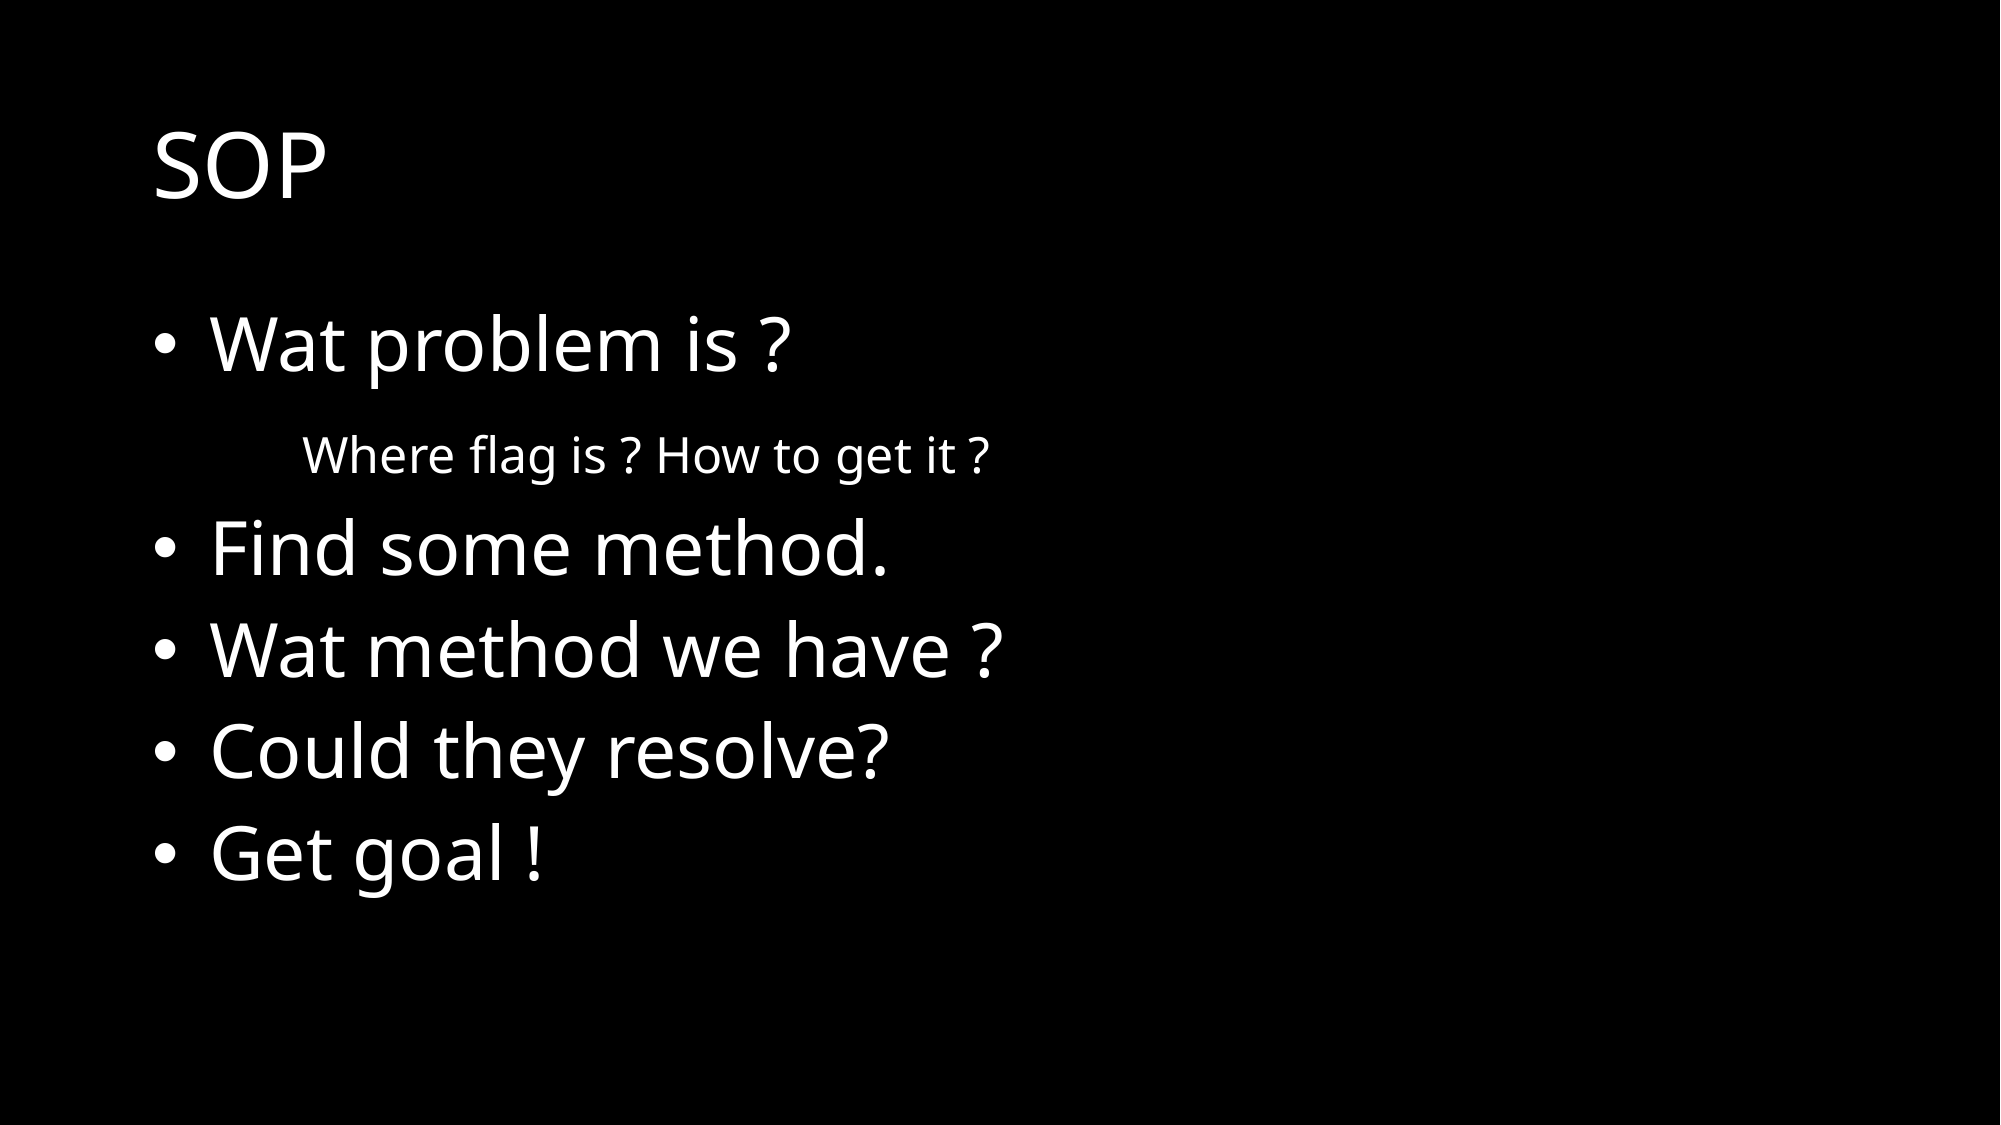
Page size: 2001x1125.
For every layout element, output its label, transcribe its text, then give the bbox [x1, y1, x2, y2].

list Wat problem is ? Where flag is ? How to get it ? Find some method. Wat method we have ? Could they resolve? Get goal ! [137, 299, 1863, 1014]
title SOP [137, 59, 1863, 278]
